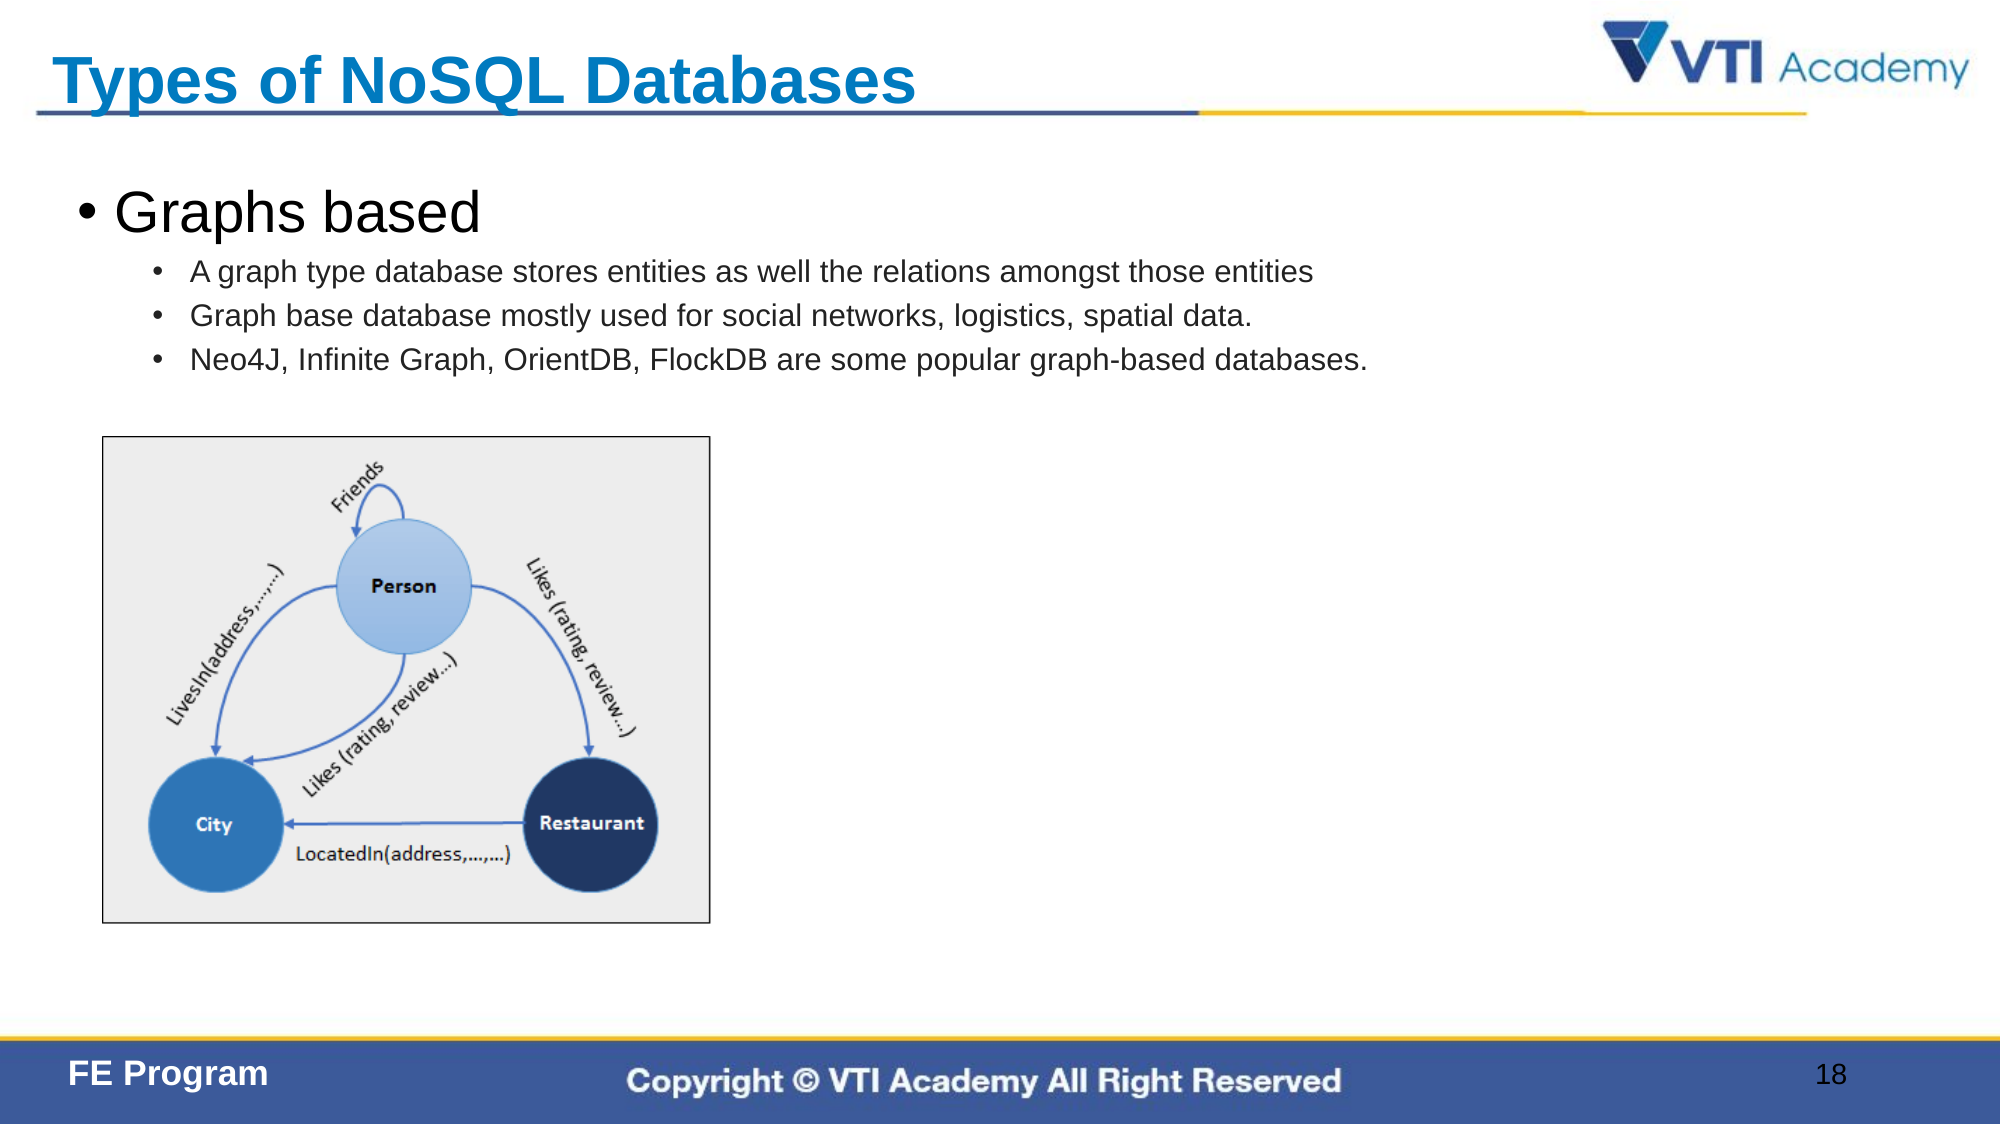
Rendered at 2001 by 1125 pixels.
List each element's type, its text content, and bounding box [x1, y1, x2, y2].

slide_number 18 [1412, 1042, 1863, 1103]
picture [0, 1, 2000, 1124]
title Types of NoSQL Databases [37, 37, 1763, 127]
list Graphs based A graph type database stores entities as well the relations amongst those entities Graph base database mostly used for social networks, logistics, spatial data. Neo4J, Infinite Graph, OrientDB, FlockDB are some popular graph-based databases. [62, 174, 1788, 889]
